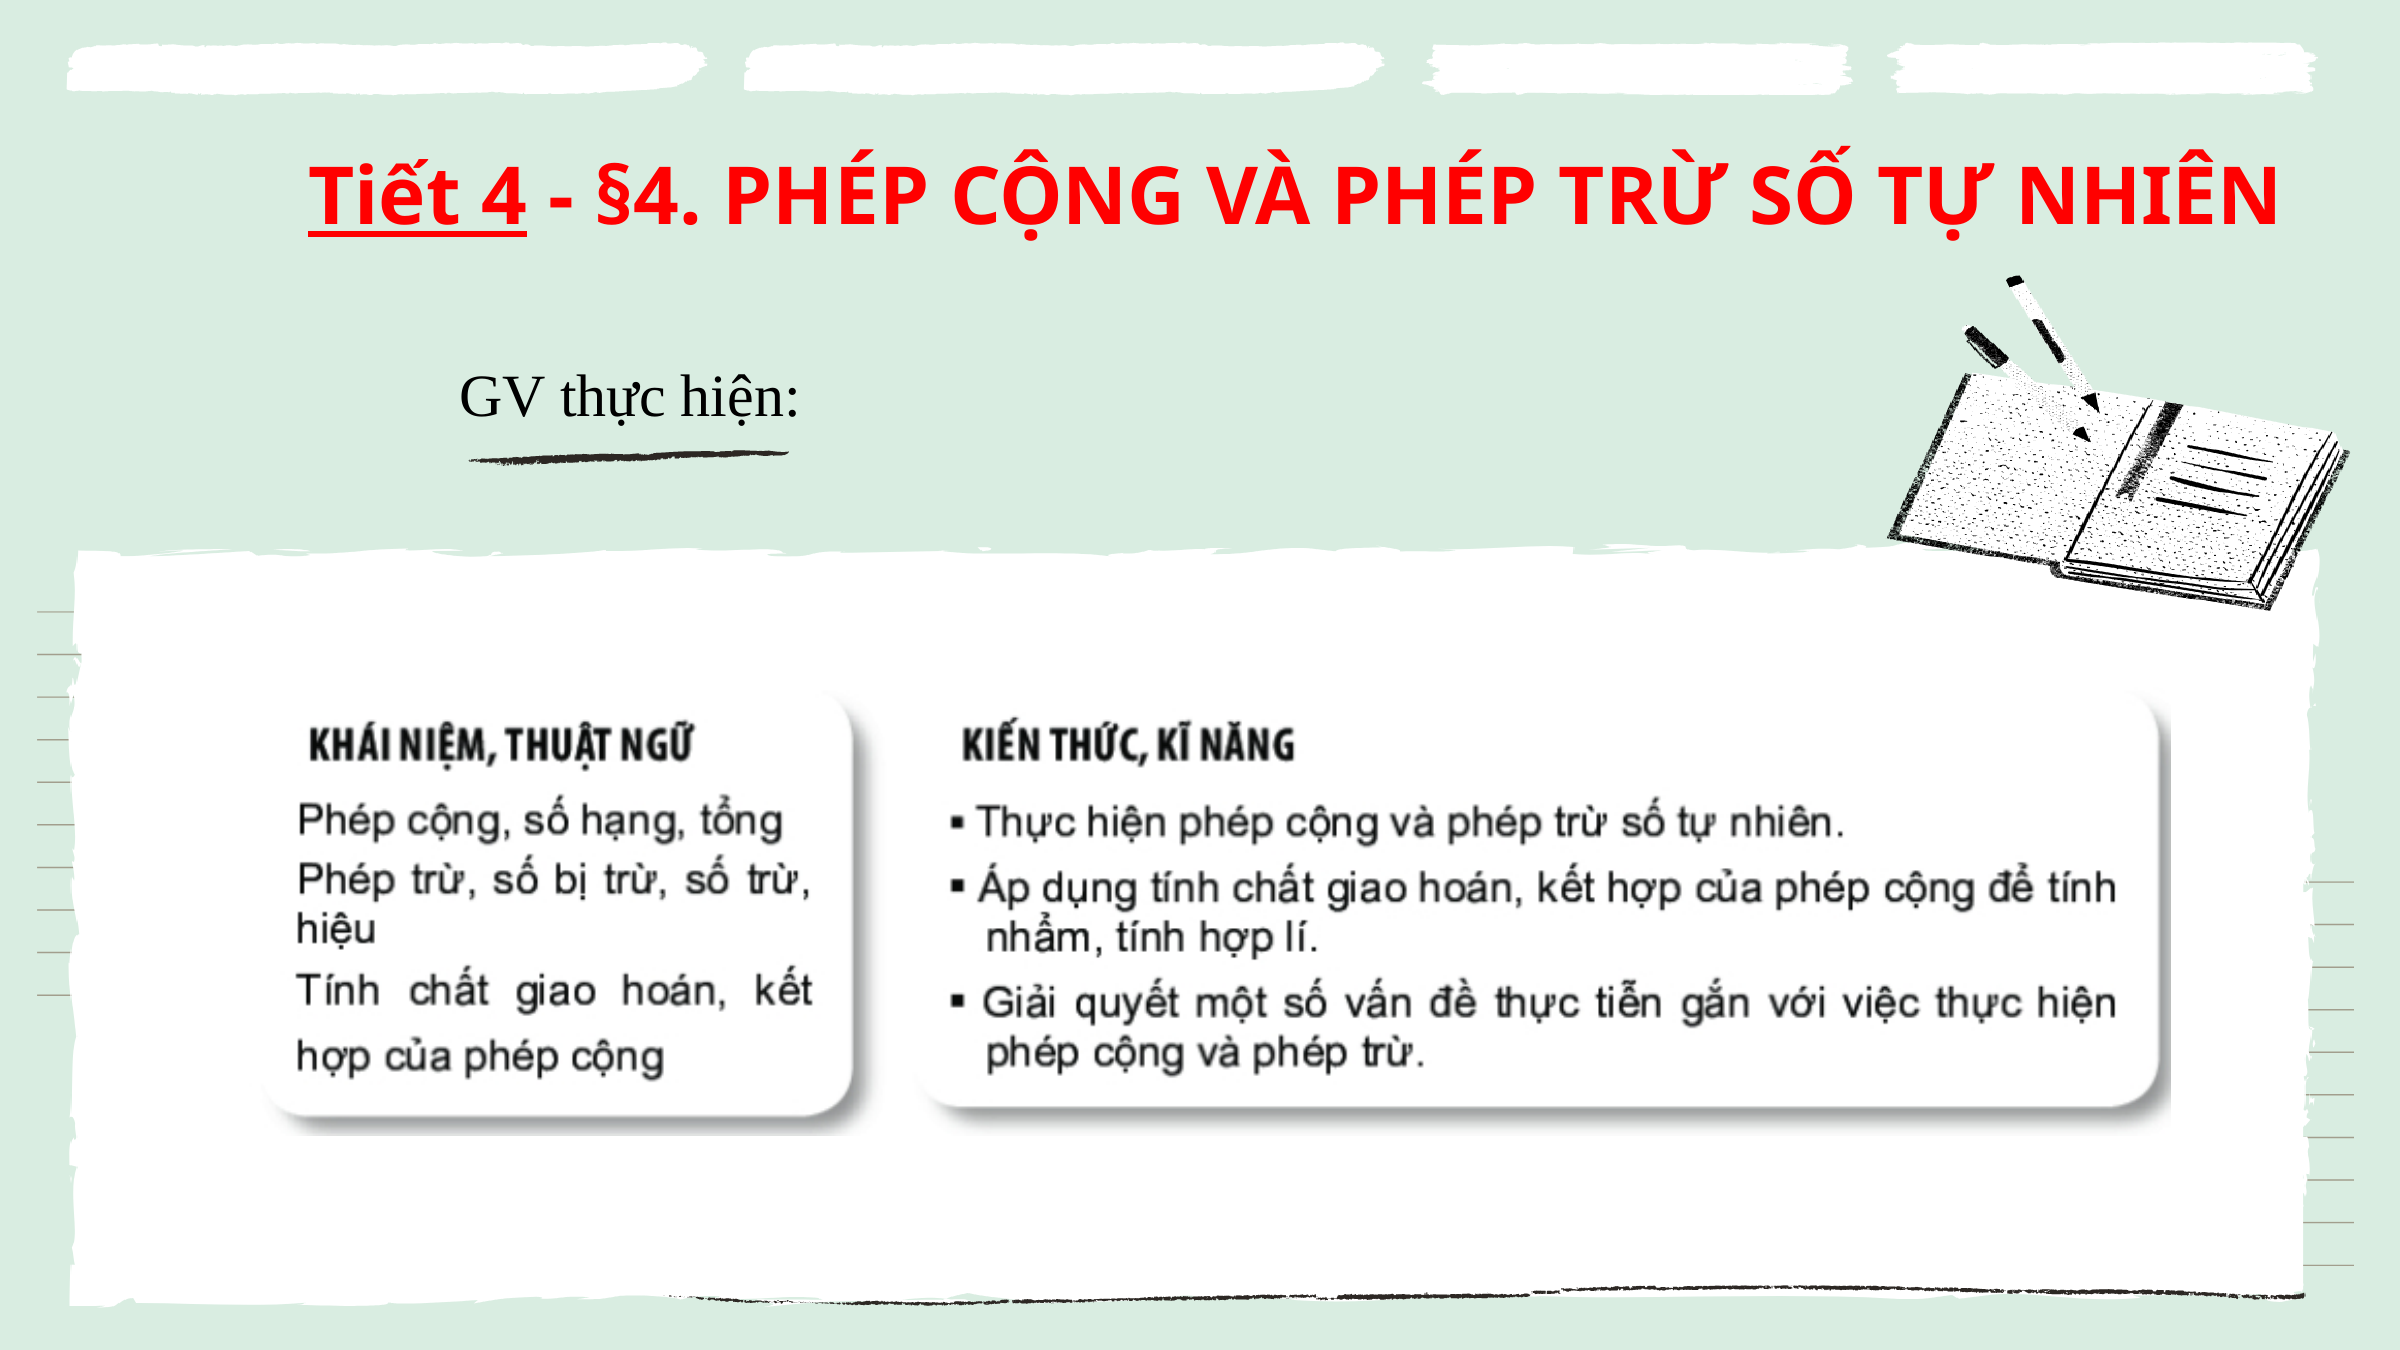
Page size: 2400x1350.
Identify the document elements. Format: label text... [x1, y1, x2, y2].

text_box Tiết 4 - §4. PHÉP CỘNG VÀ PHÉP TRỪ SỐ TỰ NHIÊN [293, 137, 2304, 249]
picture [0, 0, 2400, 1350]
text_box GV thực hiện: [444, 349, 2400, 437]
